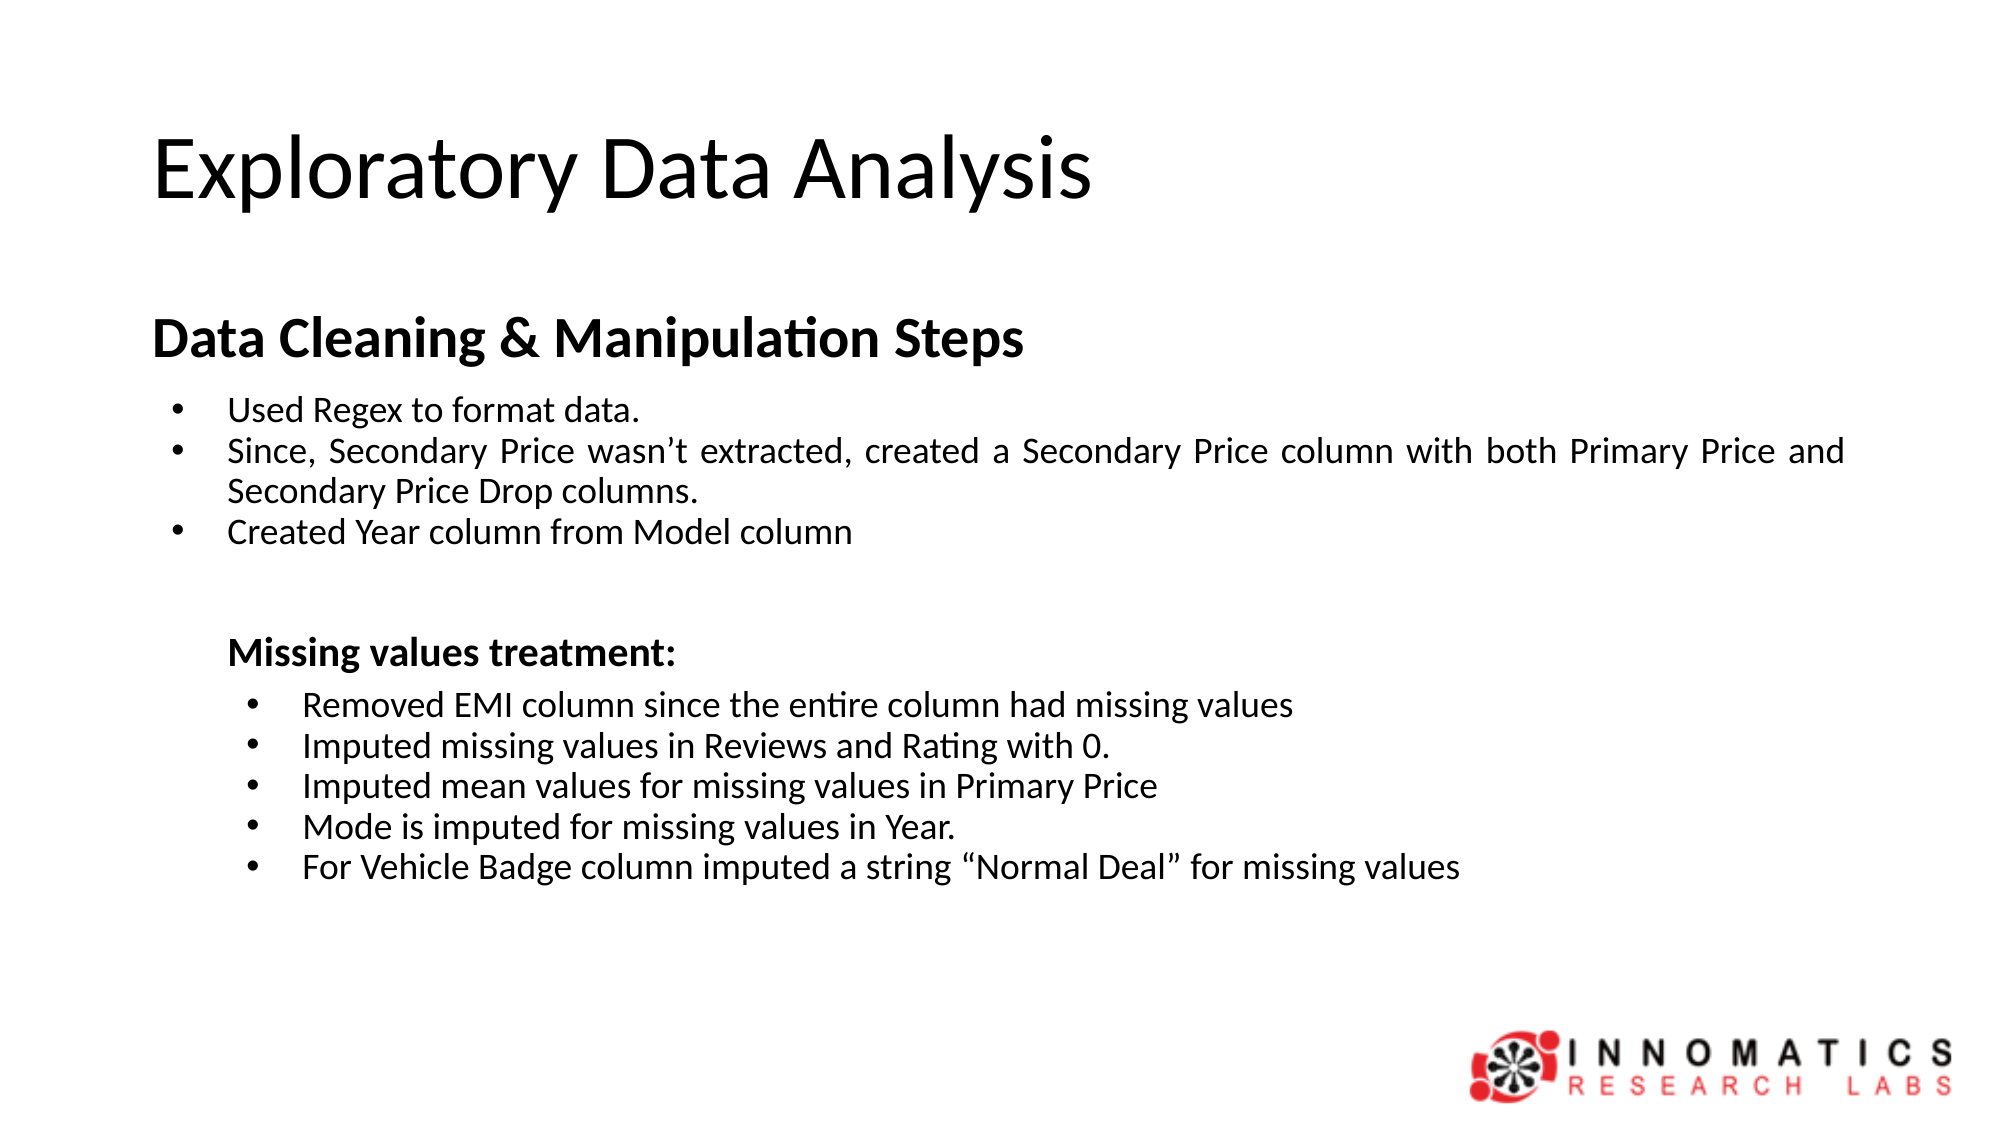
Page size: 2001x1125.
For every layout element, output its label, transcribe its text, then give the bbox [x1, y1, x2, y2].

picture [1445, 1014, 1975, 1125]
title Exploratory Data Analysis [137, 59, 1863, 278]
list Data Cleaning & Manipulation Steps Used Regex to format data. Since, Secondary Price wasn’t extracted, created a Secondary Price column with both Primary Price and Secondary Price Drop columns. Created Year column from Model column Missing values treatment: Removed EMI column since the entire column had missing values Imputed missing values in Reviews and Rating with 0. Imputed mean values for missing values in Primary Price Mode is imputed for missing values in Year. For Vehicle Badge column imputed a string “Normal Deal” for missing values [137, 299, 1863, 1014]
